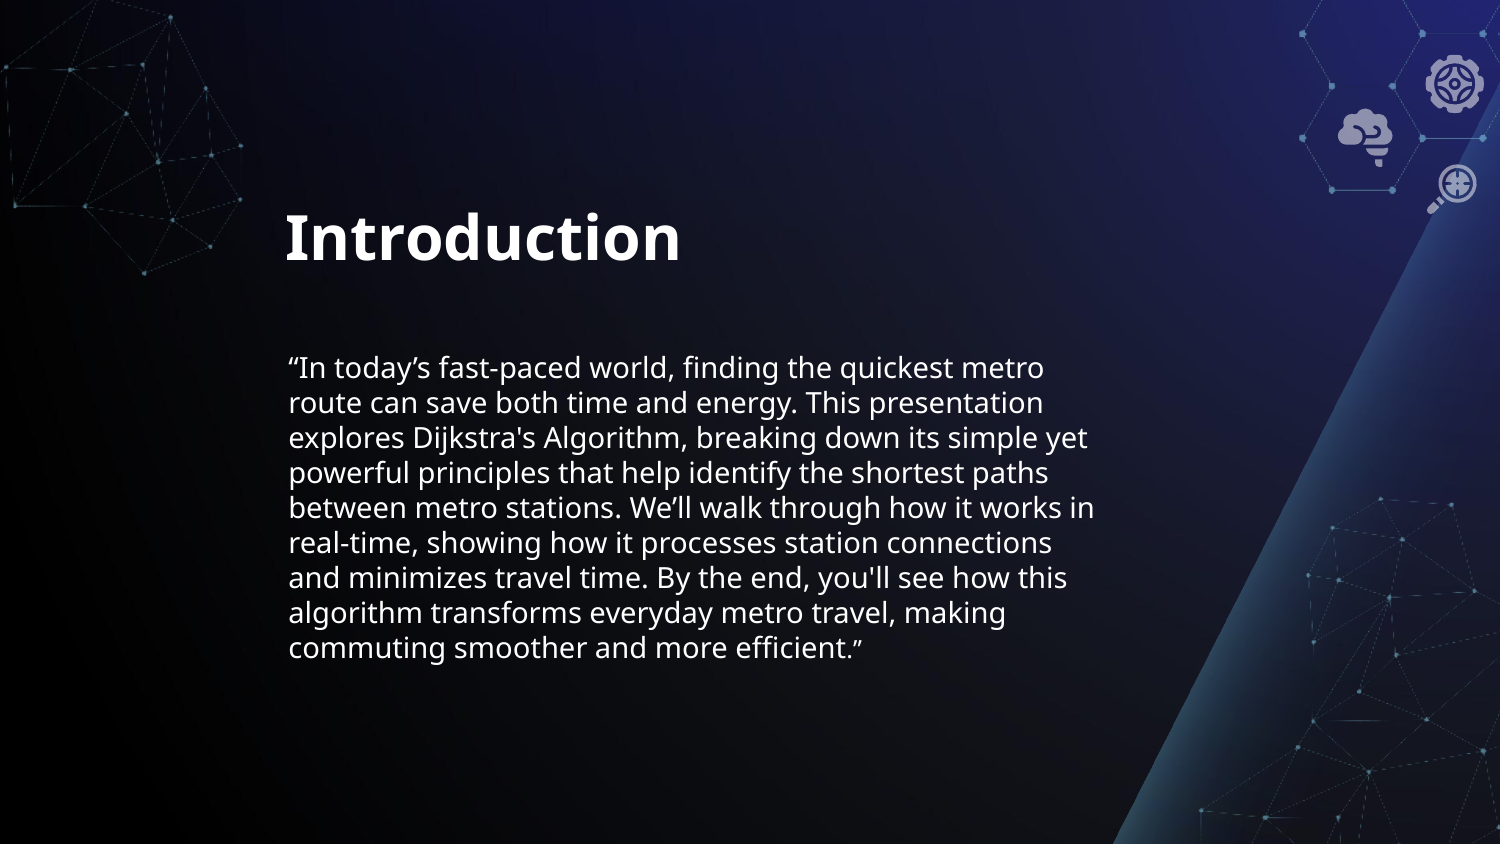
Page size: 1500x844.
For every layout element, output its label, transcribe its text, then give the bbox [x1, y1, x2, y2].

title Introduction [270, 114, 1160, 288]
subtitle “In today’s fast-paced world, finding the quickest metro route can save both time and energy. This presentation explores Dijkstra's Algorithm, breaking down its simple yet powerful principles that help identify the shortest paths between metro stations. We’ll walk through how it works in real-time, showing how it processes station connections and minimizes travel time. By the end, you'll see how this algorithm transforms everyday metro travel, making commuting smoother and more efficient.’’ [235, 334, 1125, 686]
picture [0, 0, 1500, 844]
